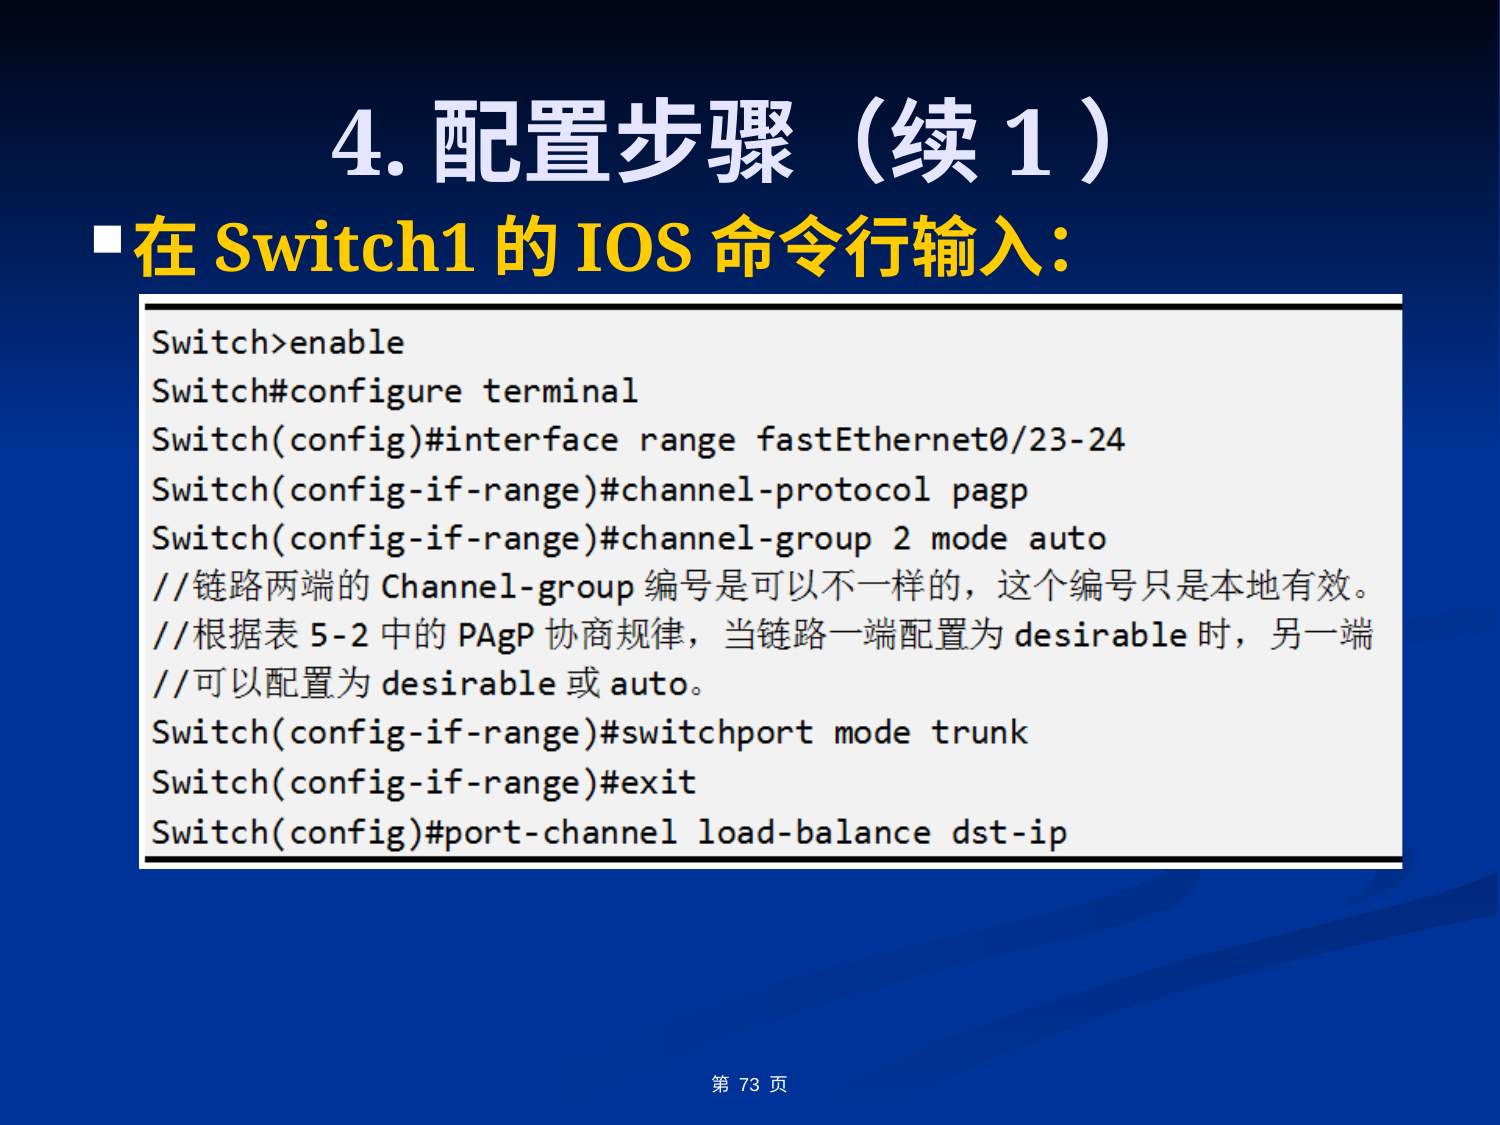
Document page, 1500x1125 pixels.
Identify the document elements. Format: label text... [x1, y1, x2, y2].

title 4.配置步骤（续1） [75, 45, 1425, 197]
list 在Switch1的IOS命令行输入： [75, 197, 1443, 940]
picture [138, 294, 1403, 870]
footer 第 73 页 [512, 1025, 988, 1104]
